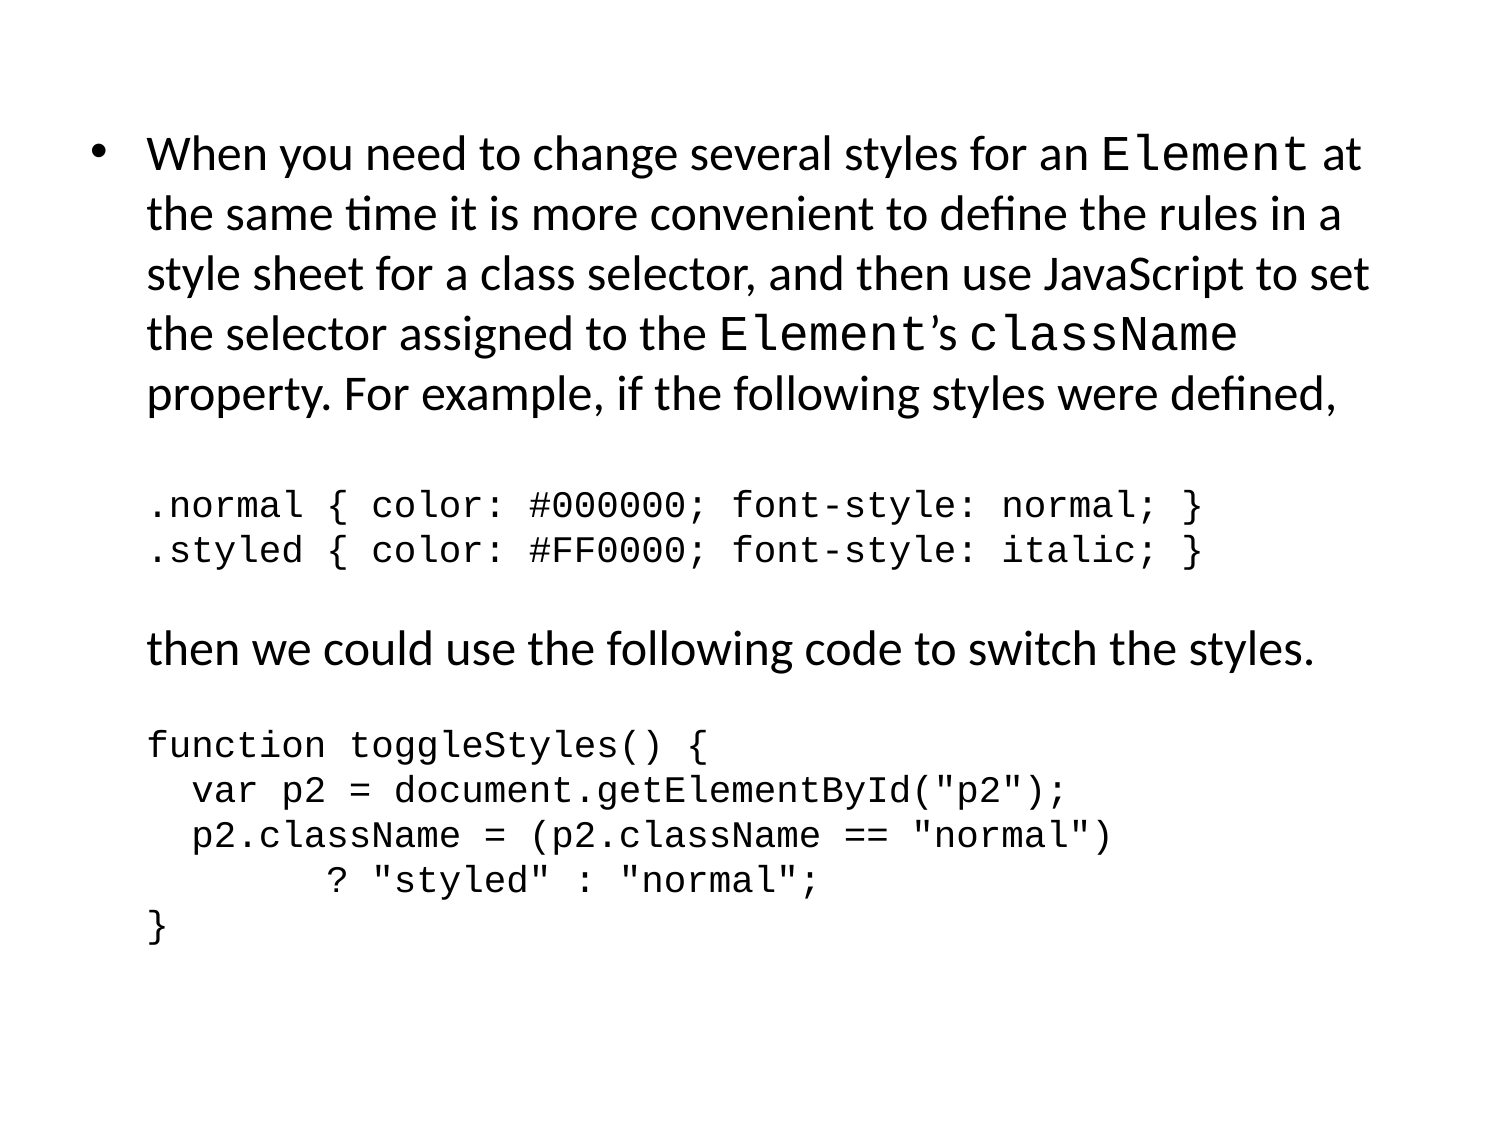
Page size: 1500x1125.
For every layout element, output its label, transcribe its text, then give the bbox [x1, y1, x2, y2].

list When you need to change several styles for an Element at the same time it is more convenient to define the rules in a style sheet for a class selector, and then use JavaScript to set the selector assigned to the Element’s className property. For example, if the following styles were defined, .normal { color: #000000; font-style: normal; } .styled { color: #FF0000; font-style: italic; } then we could use the following code to switch the styles. function toggleStyles() { var p2 = document.getElementById("p2"); p2.className = (p2.className == "normal") ? "styled" : "normal"; } [75, 112, 1425, 1005]
